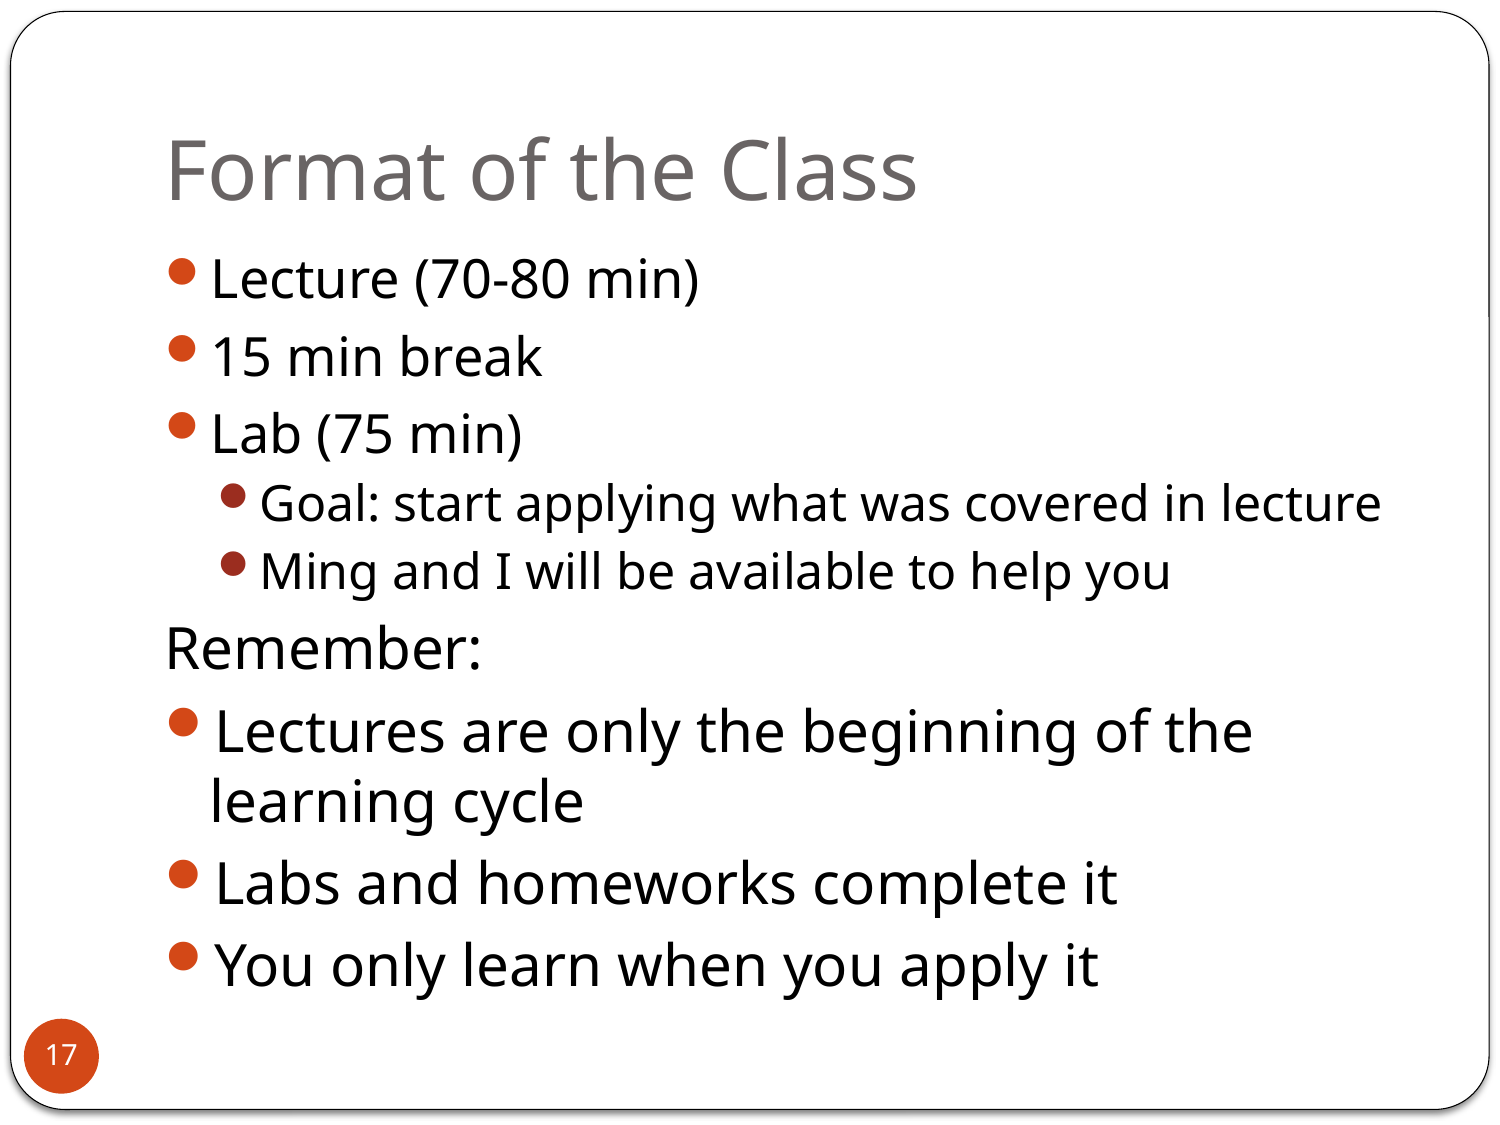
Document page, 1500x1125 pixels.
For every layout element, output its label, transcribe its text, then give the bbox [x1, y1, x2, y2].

list Lecture (70-80 min) 15 min break Lab (75 min) Goal: start applying what was covered in lecture Ming and I will be available to help you Remember: Lectures are only the beginning of the learning cycle Labs and homeworks complete it You only learn when you apply it [150, 237, 1425, 988]
title Format of the Class [150, 45, 1425, 233]
slide_number 17 [23, 1018, 99, 1094]
